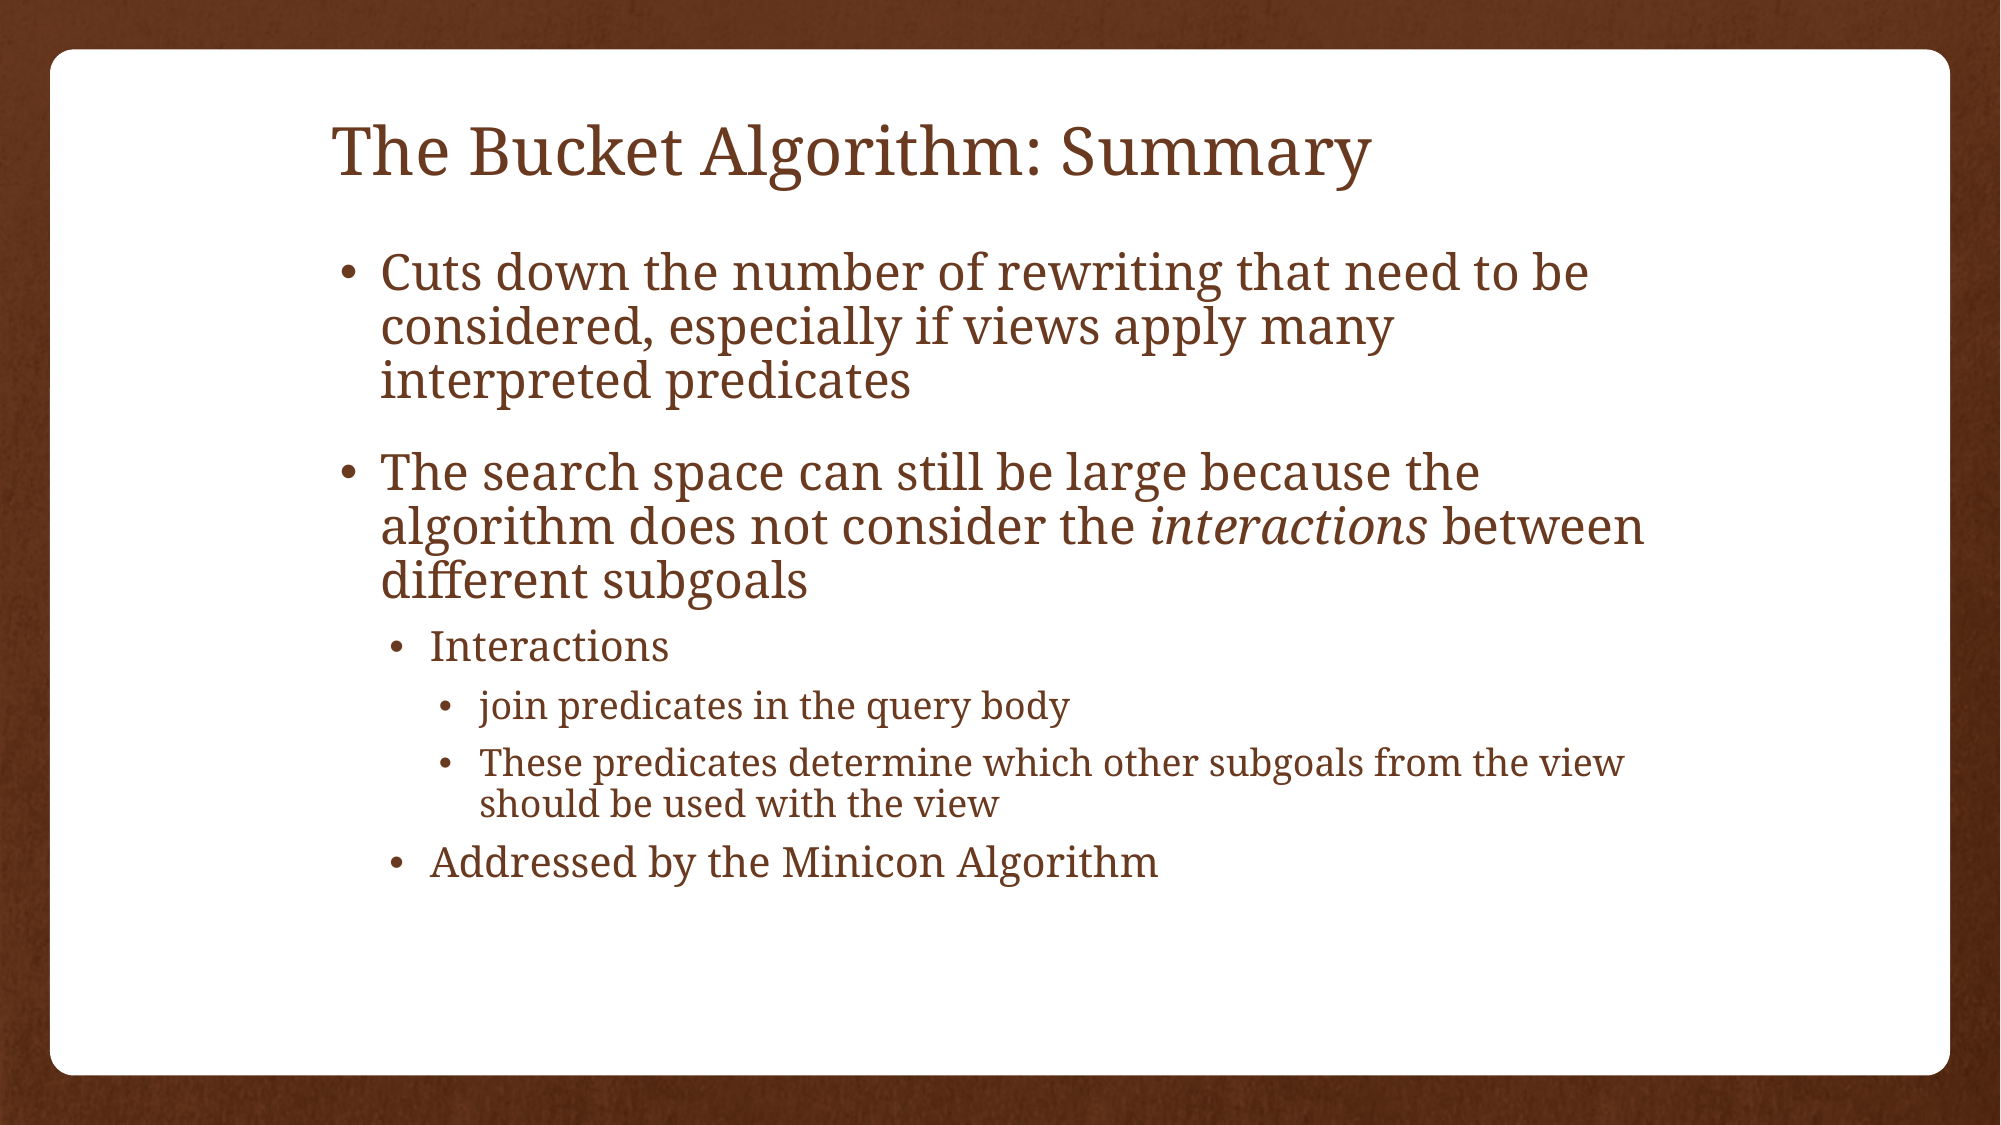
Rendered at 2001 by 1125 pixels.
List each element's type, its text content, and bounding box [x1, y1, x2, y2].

list Cuts down the number of rewriting that need to be considered, especially if views apply many interpreted predicates The search space can still be large because the algorithm does not consider the interactions between different subgoals Interactions join predicates in the query body These predicates determine which other subgoals from the view should be used with the view Addressed by the Minicon Algorithm [324, 240, 1667, 994]
title The Bucket Algorithm: Summary [316, 99, 1592, 197]
